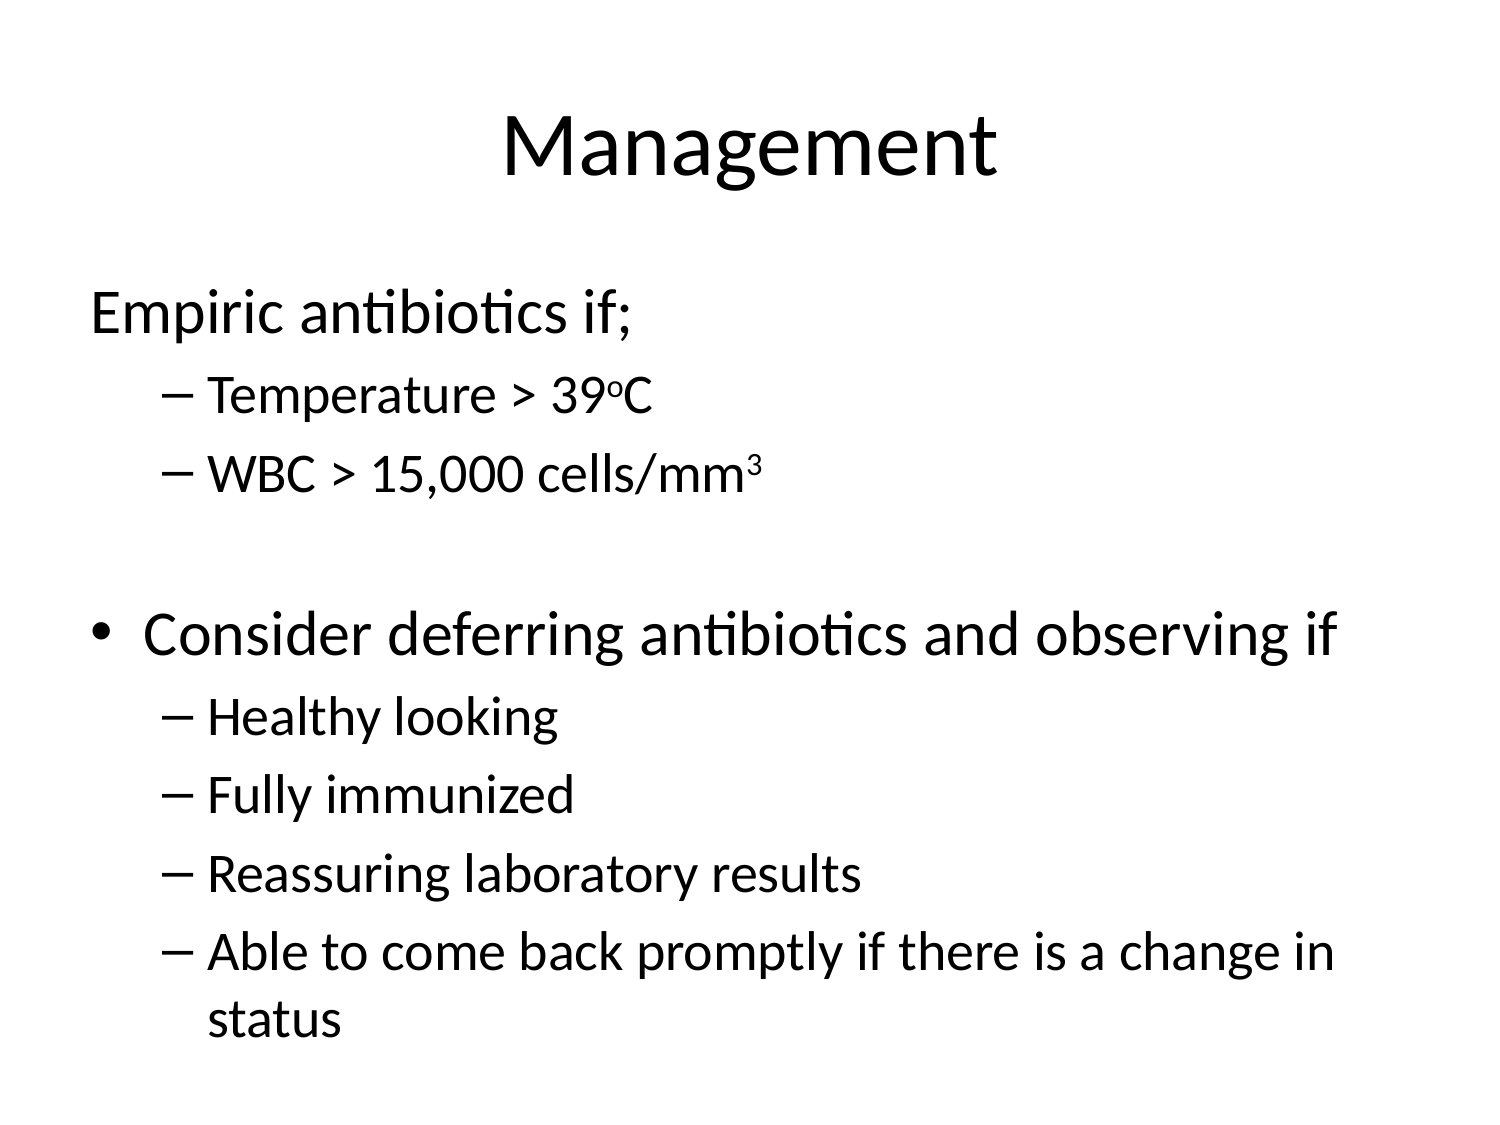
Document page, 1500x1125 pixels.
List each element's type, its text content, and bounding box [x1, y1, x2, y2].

list Empiric antibiotics if; Temperature > 39oC WBC > 15,000 cells/mm3 Consider deferring antibiotics and observing if Healthy looking Fully immunized Reassuring laboratory results Able to come back promptly if there is a change in status [75, 262, 1425, 1059]
title Management [75, 45, 1425, 233]
